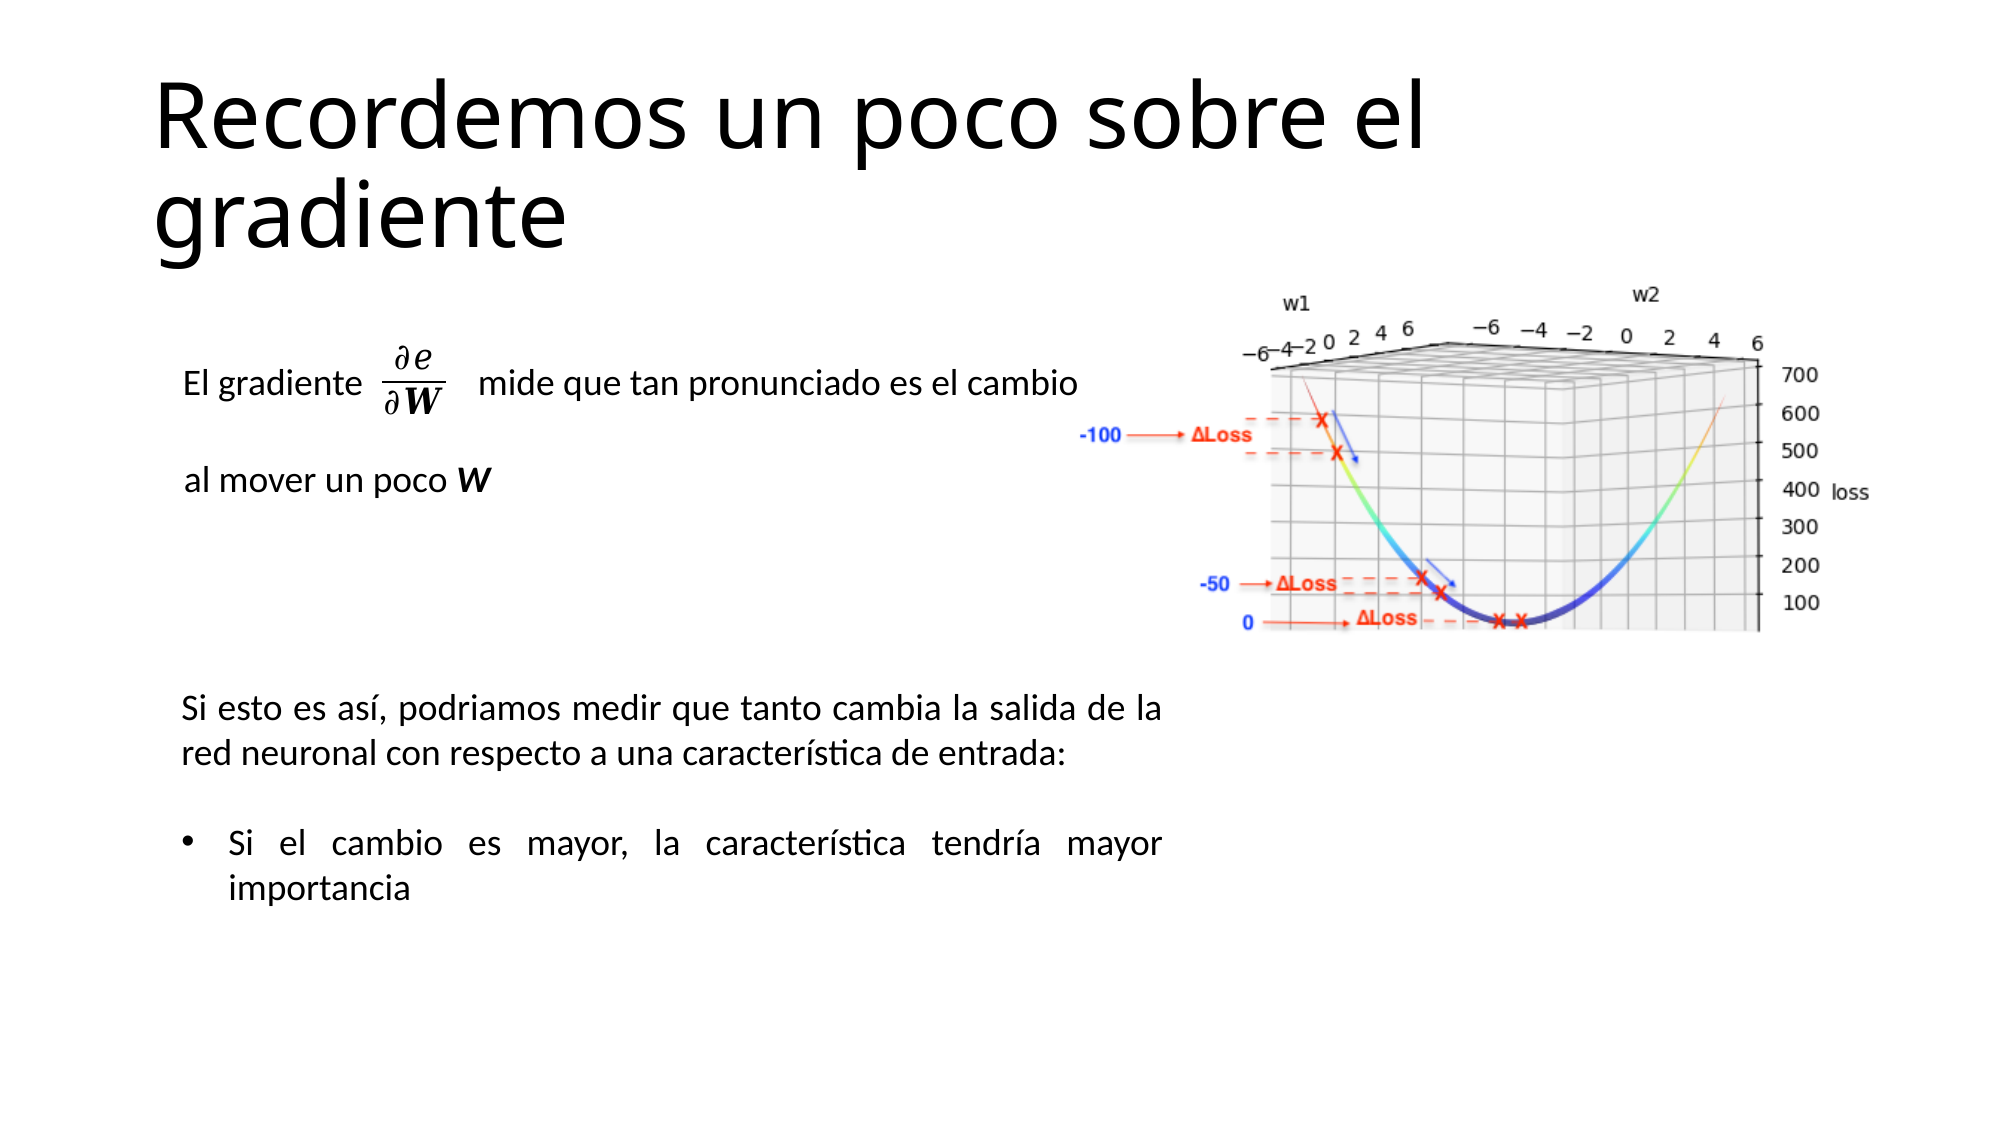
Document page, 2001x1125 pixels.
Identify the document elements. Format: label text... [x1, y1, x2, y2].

text_box al mover un poco W [169, 448, 506, 508]
text_box El gradiente [168, 350, 379, 411]
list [1043, 239, 1897, 657]
text_box mide que tan pronunciado es el cambio [463, 350, 1043, 411]
title Recordemos un poco sobre el gradiente [137, 59, 1863, 278]
